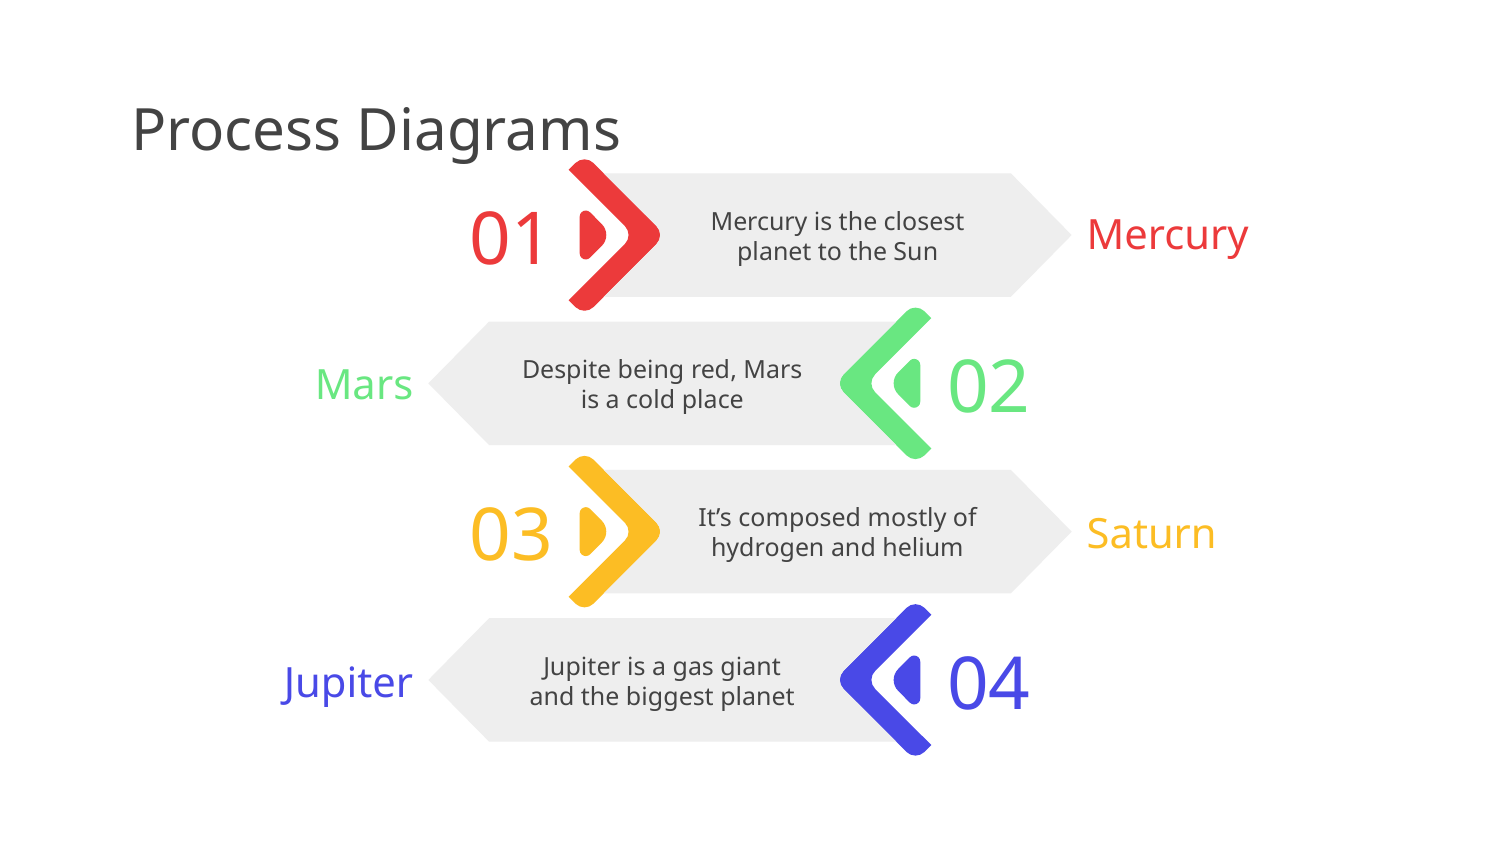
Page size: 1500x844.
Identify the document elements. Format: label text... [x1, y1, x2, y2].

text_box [205, 603, 1062, 756]
title Process Diagrams [116, 88, 1384, 167]
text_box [438, 455, 1295, 608]
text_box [205, 307, 1062, 460]
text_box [438, 159, 1295, 312]
